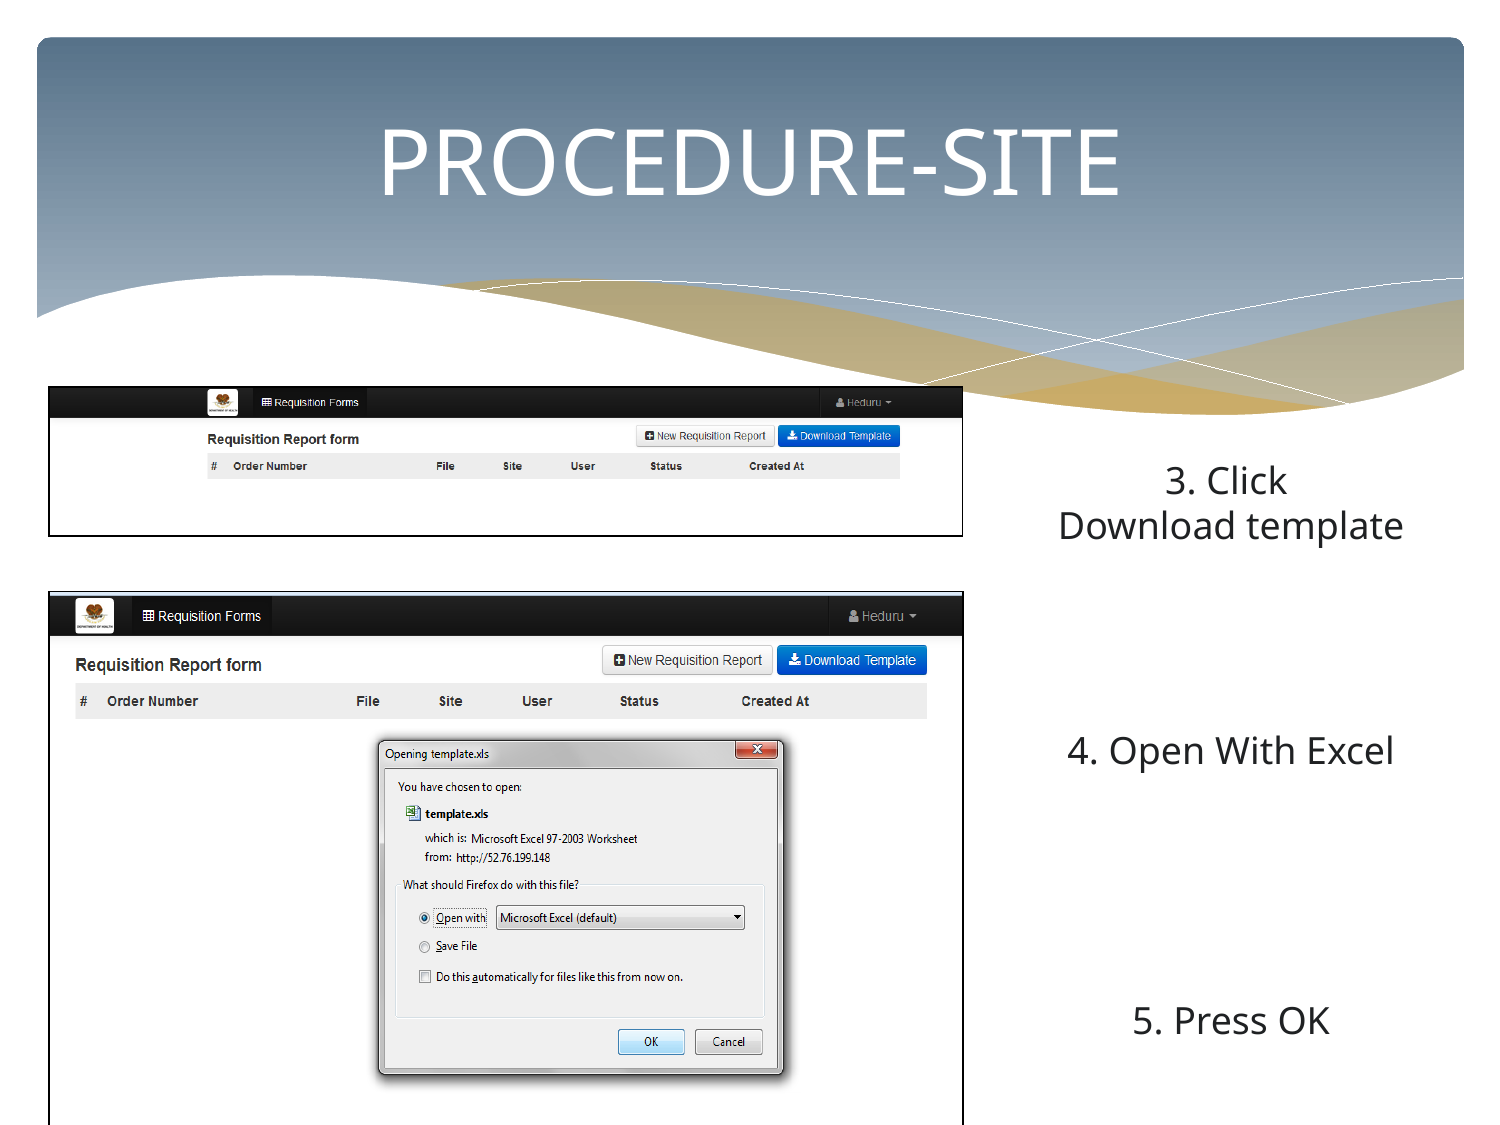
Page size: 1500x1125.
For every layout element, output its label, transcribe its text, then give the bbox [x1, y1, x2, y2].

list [49, 387, 963, 536]
text_box 3. Click Download template 4. Open With Excel 5. Press OK [1024, 424, 1439, 1075]
picture [49, 591, 963, 1125]
title PROCEDURE-SITE [75, 55, 1425, 261]
